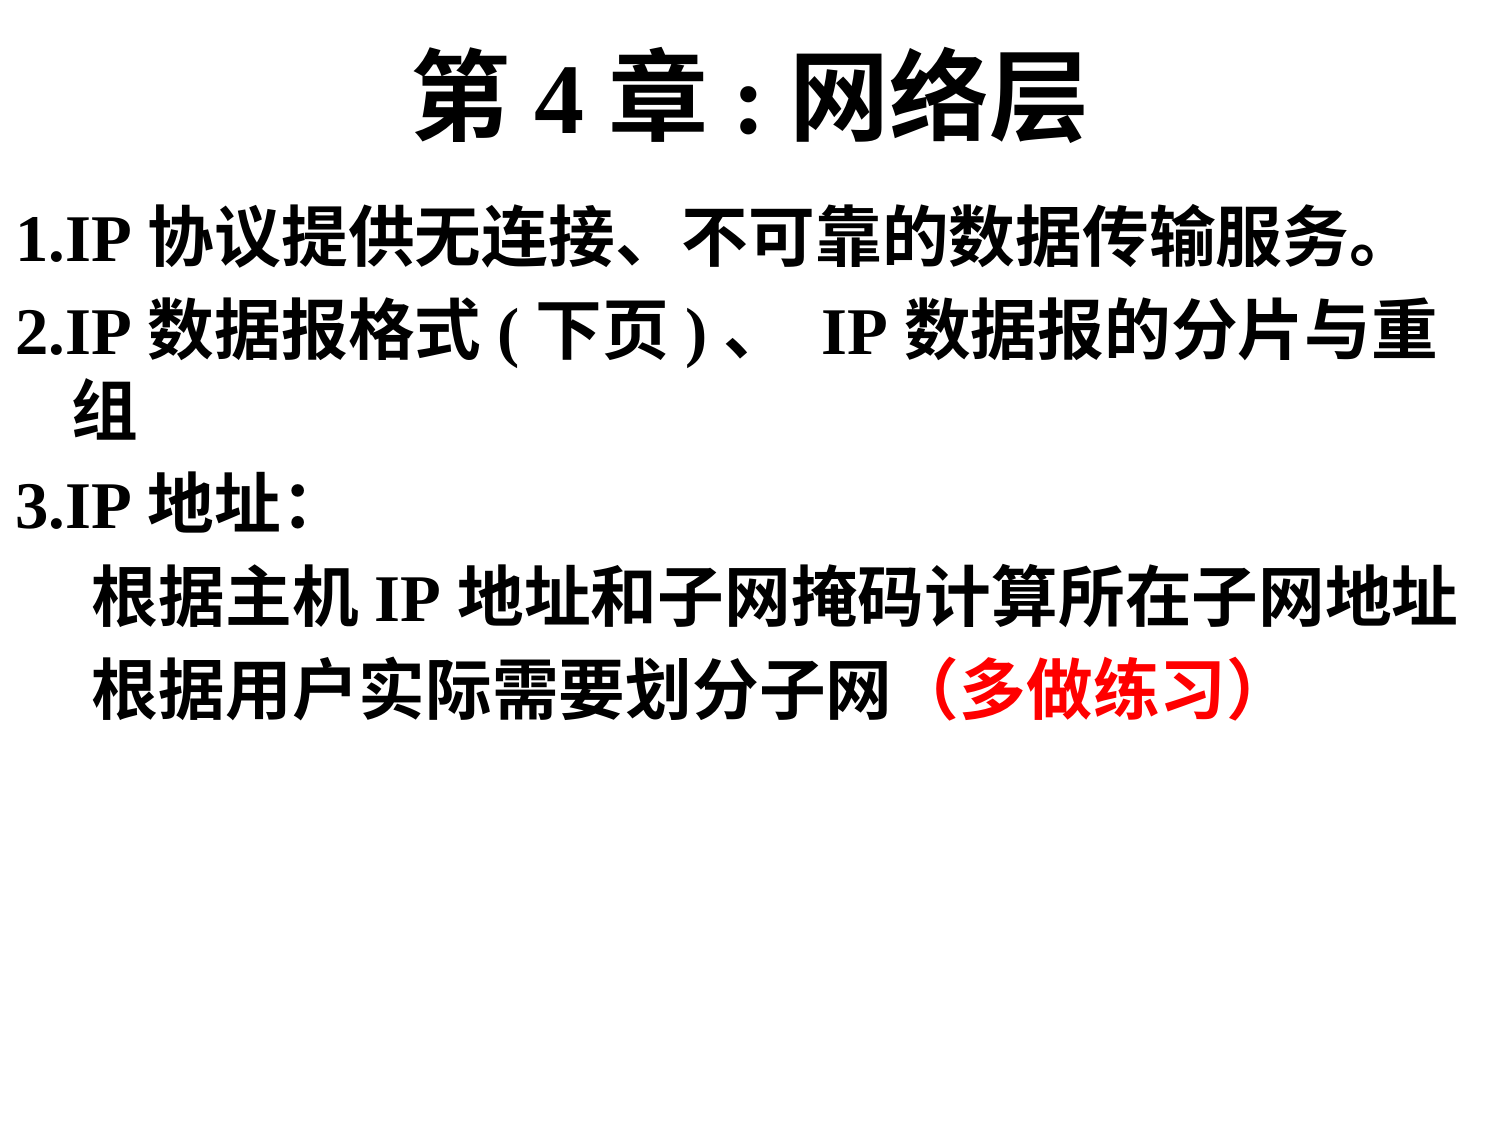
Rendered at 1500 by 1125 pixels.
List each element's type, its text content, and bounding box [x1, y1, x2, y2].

list 1.IP协议提供无连接、不可靠的数据传输服务。 2.IP数据报格式(下页)、 IP数据报的分片与重组 3.IP地址： 根据主机IP地址和子网掩码计算所在子网地址 根据用户实际需要划分子网（多做练习） [0, 187, 1500, 1076]
title 第4章:网络层 [112, 0, 1388, 187]
